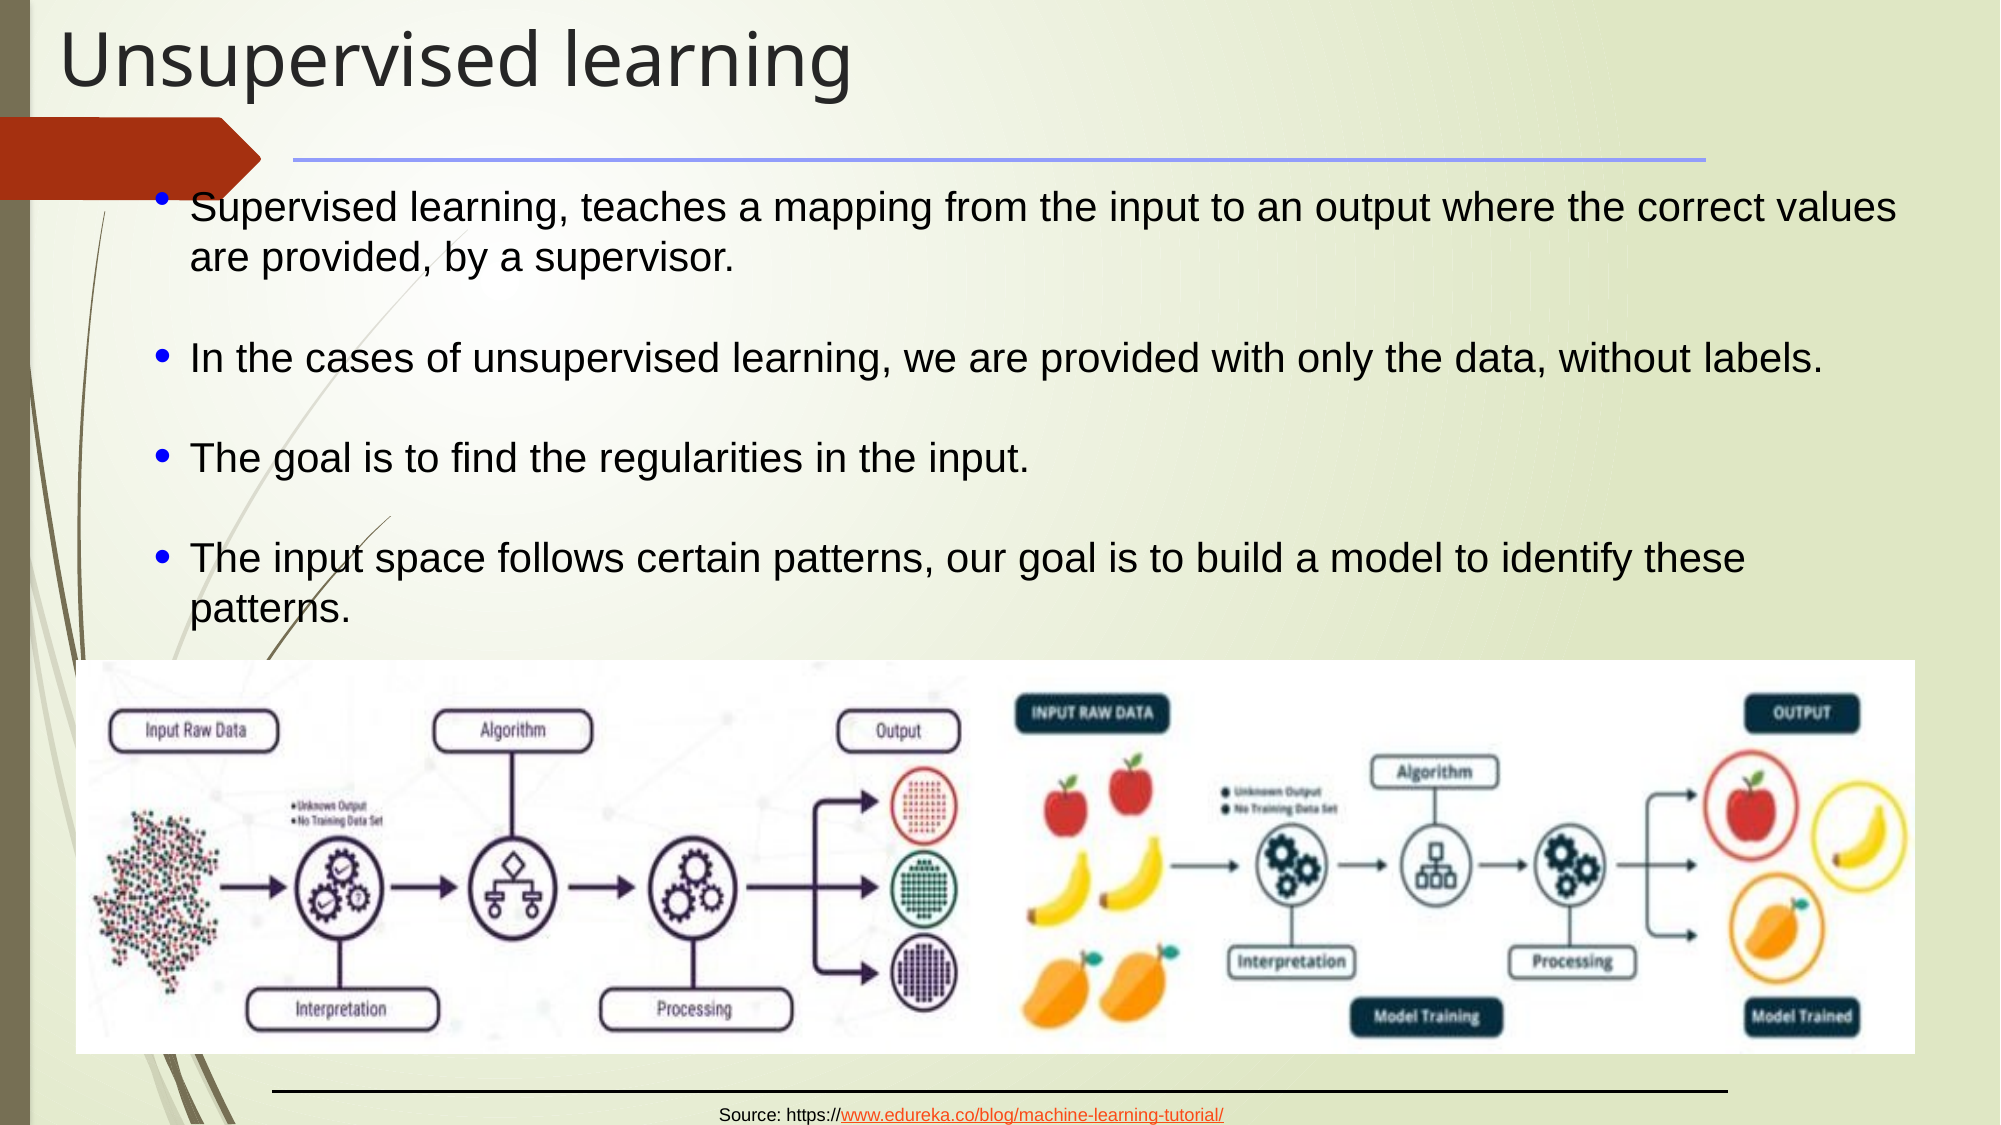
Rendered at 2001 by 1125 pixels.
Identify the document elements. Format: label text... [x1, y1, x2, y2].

text_box Supervised learning, teaches a mapping from the input to an output where the correct values are provided, by a supervisor. In the cases of unsupervised learning, we are provided with only the data, without labels. The goal is to find the regularities in the input. The input space follows certain patterns, our goal is to build a model to identify these patterns. [151, 178, 1915, 632]
text_box [75, 660, 1915, 1054]
text_box Source: https://www.edureka.co/blog/machine-learning-tutorial/ [717, 1100, 1231, 1125]
title Unsupervised learning [56, 0, 1134, 150]
